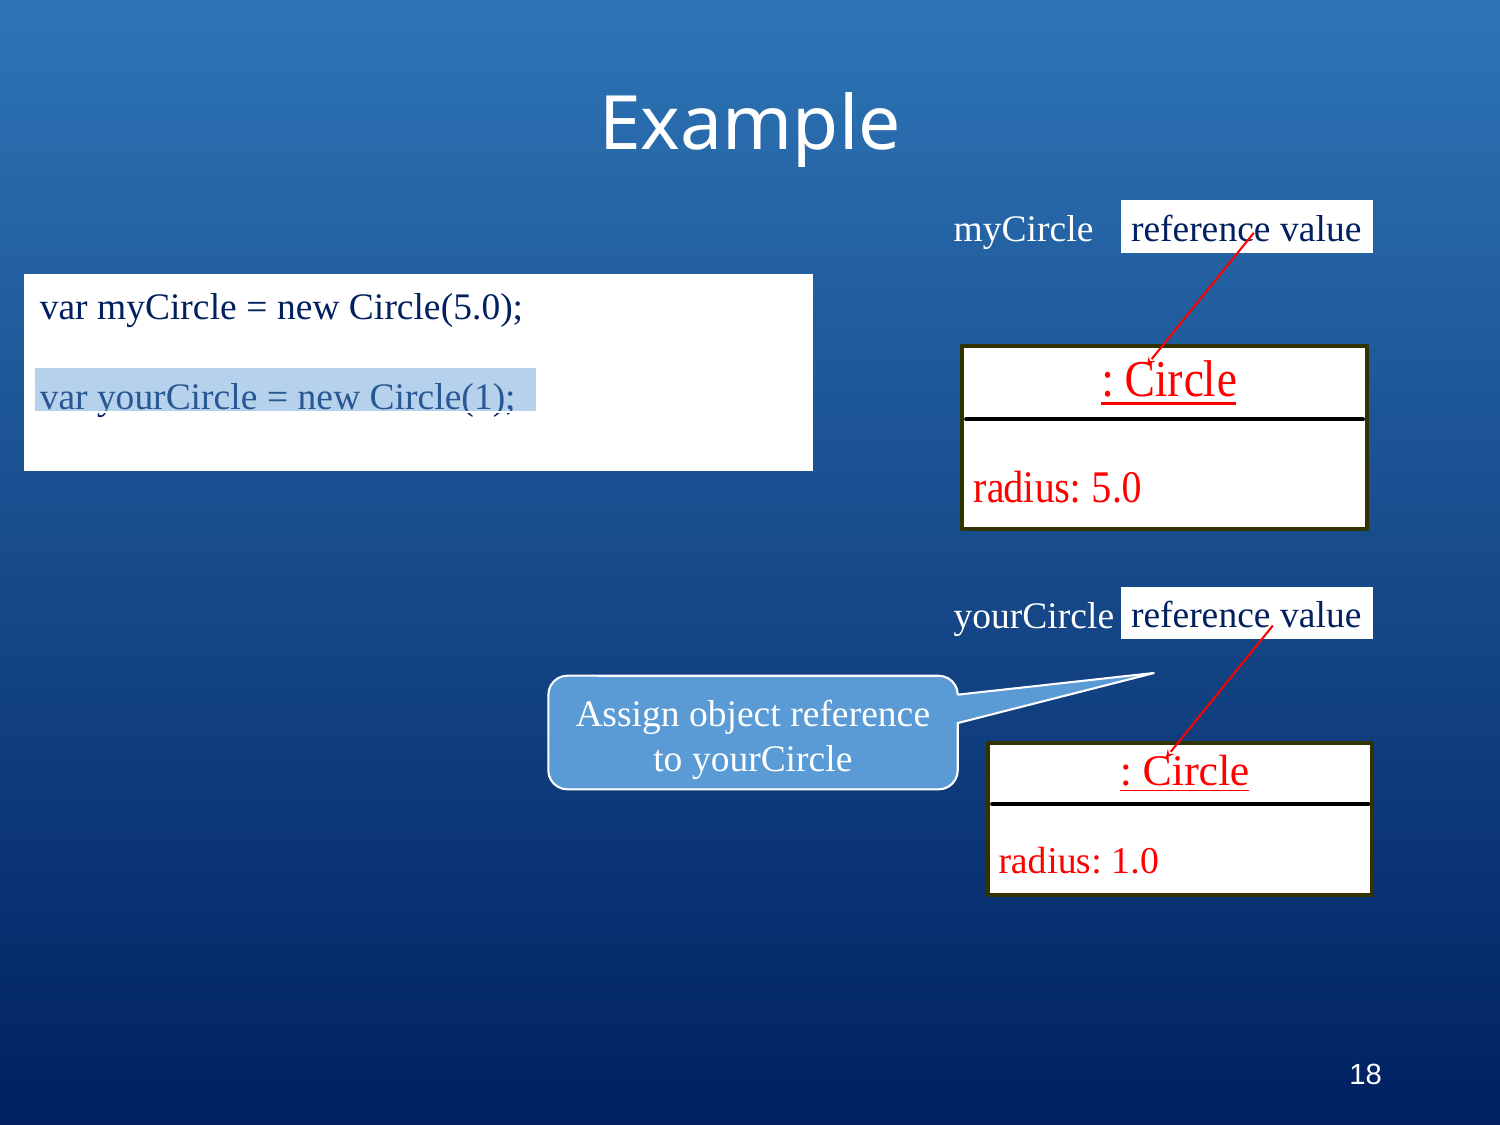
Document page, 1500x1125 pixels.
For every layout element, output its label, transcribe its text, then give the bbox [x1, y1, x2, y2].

text_box yourCircle [939, 583, 1141, 644]
text_box reference value [1125, 225, 1372, 252]
text_box myCircle [939, 225, 1125, 257]
text_box Assign object reference to yourCircle [548, 672, 1155, 790]
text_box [923, 311, 1391, 548]
text_box Example [0, 24, 1500, 225]
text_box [951, 713, 1393, 910]
text_box reference value [1141, 587, 1372, 638]
text_box var myCircle = new Circle(5.0); var yourCircle = new Circle(1); [24, 274, 813, 470]
slide_number 18 [1059, 1042, 1397, 1103]
text_box [34, 367, 538, 413]
